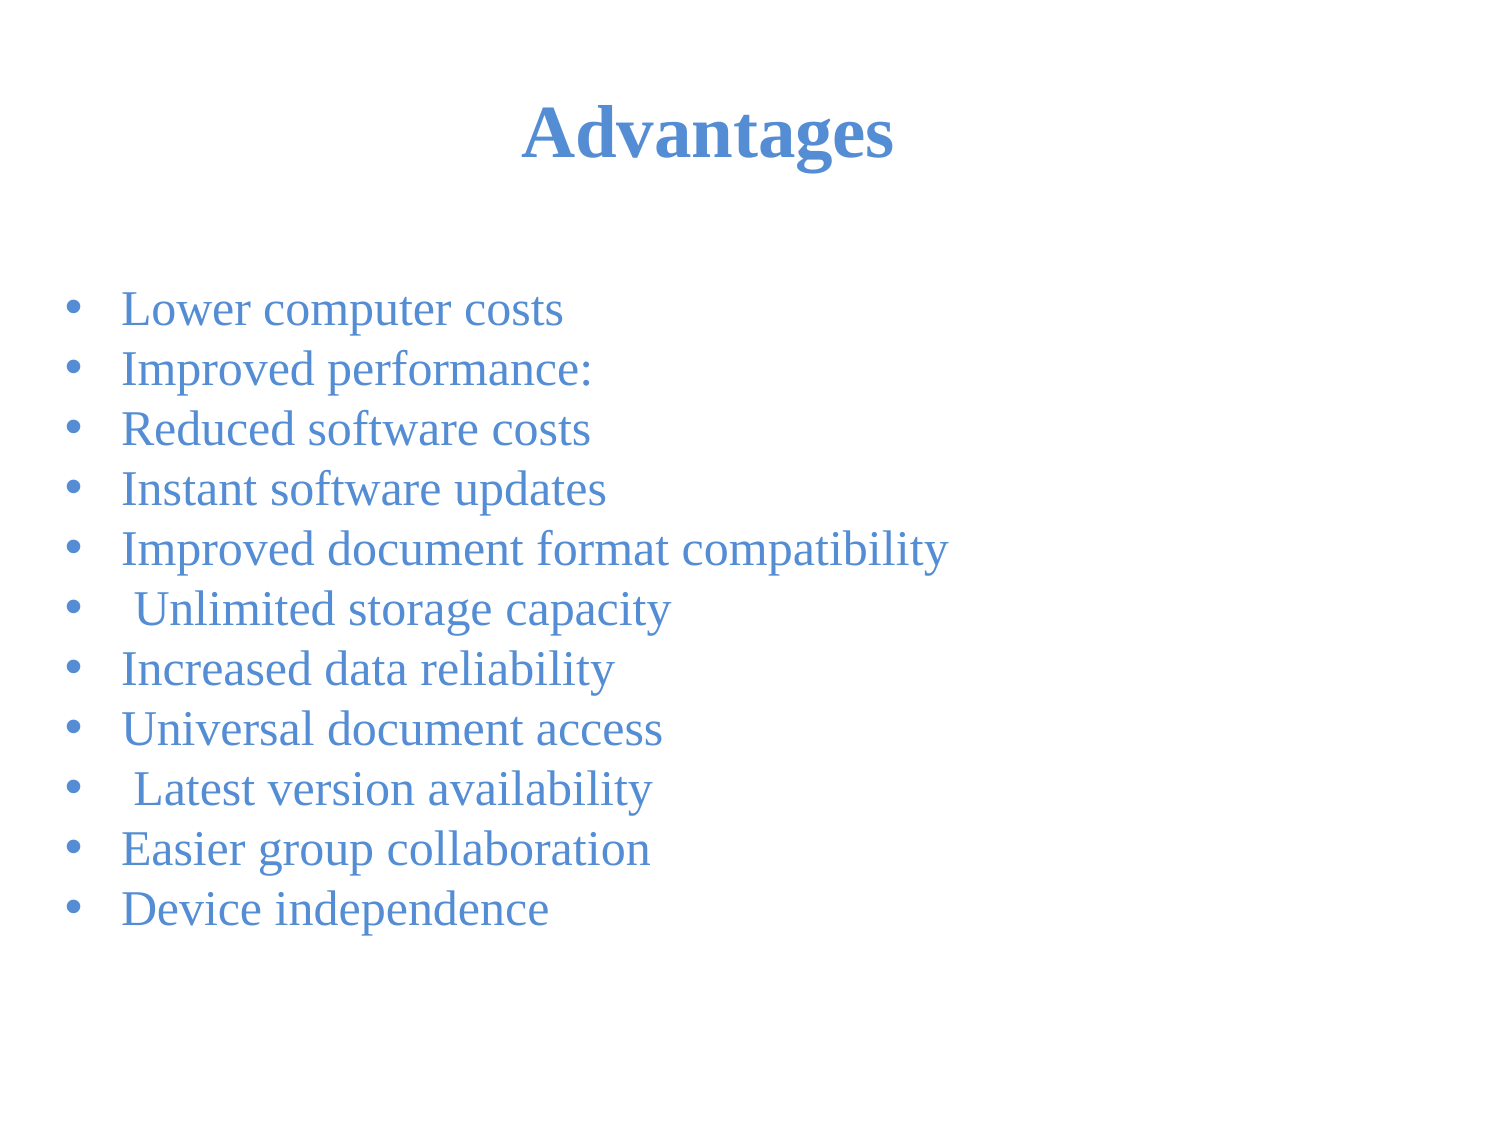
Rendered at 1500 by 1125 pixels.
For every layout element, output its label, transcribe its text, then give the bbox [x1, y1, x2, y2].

text_box Lower computer costs Improved performance: Reduced software costs Instant software updates Improved document format compatibility Unlimited storage capacity Increased data reliability Universal document access Latest version availability Easier group collaboration Device independence [118, 273, 952, 936]
title Advantages [518, 80, 899, 271]
text_box • • • • • • • • • • • [62, 271, 85, 934]
